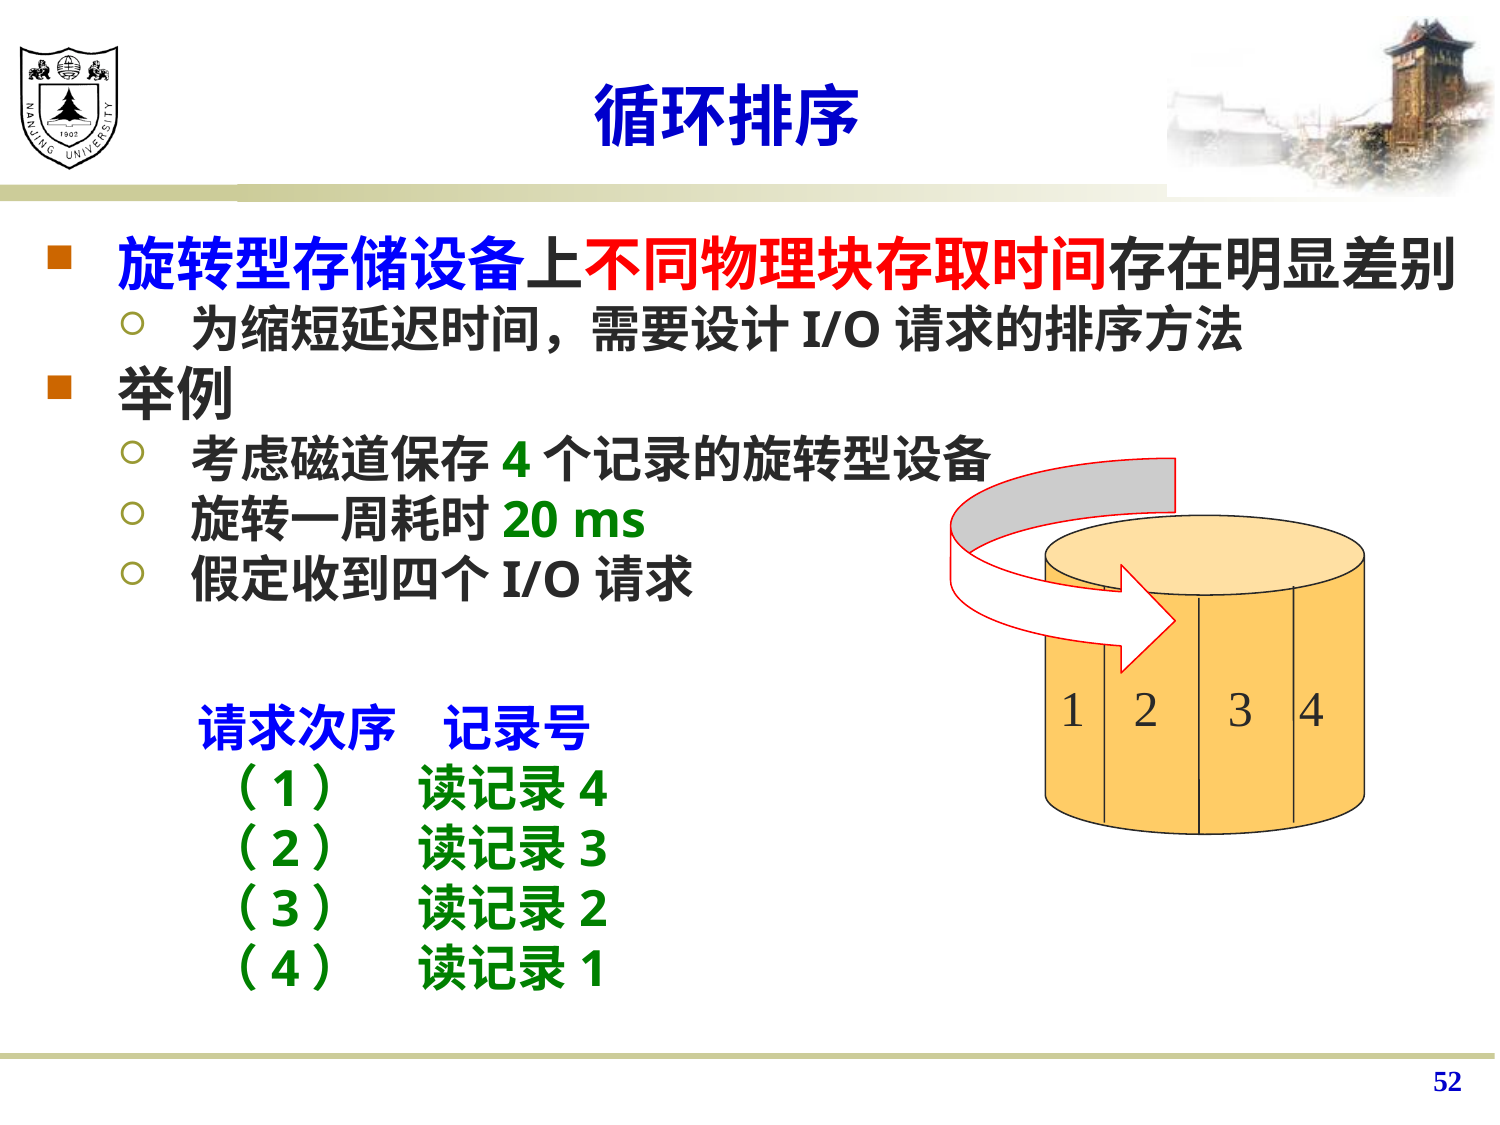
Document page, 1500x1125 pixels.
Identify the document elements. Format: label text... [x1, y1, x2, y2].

picture [0, 1053, 1495, 1059]
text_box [1045, 515, 1365, 835]
list 旋转型存储设备上不同物理块存取时间存在明显差别 为缩短延迟时间，需要设计I/O请求的排序方法 举例 考虑磁道保存4个记录的旋转型设备 旋转一周耗时20 ms 假定收到四个I/O请求 请求次序 记录号 （1） 读记录4 （2） 读记录3 （3） 读记录2 （4） 读记录1 [29, 219, 1483, 1035]
title 循环排序 [123, 66, 1331, 161]
picture [1167, 16, 1495, 197]
picture [14, 42, 124, 173]
text_box [950, 458, 1176, 635]
slide_number 52 [1399, 1054, 1496, 1125]
